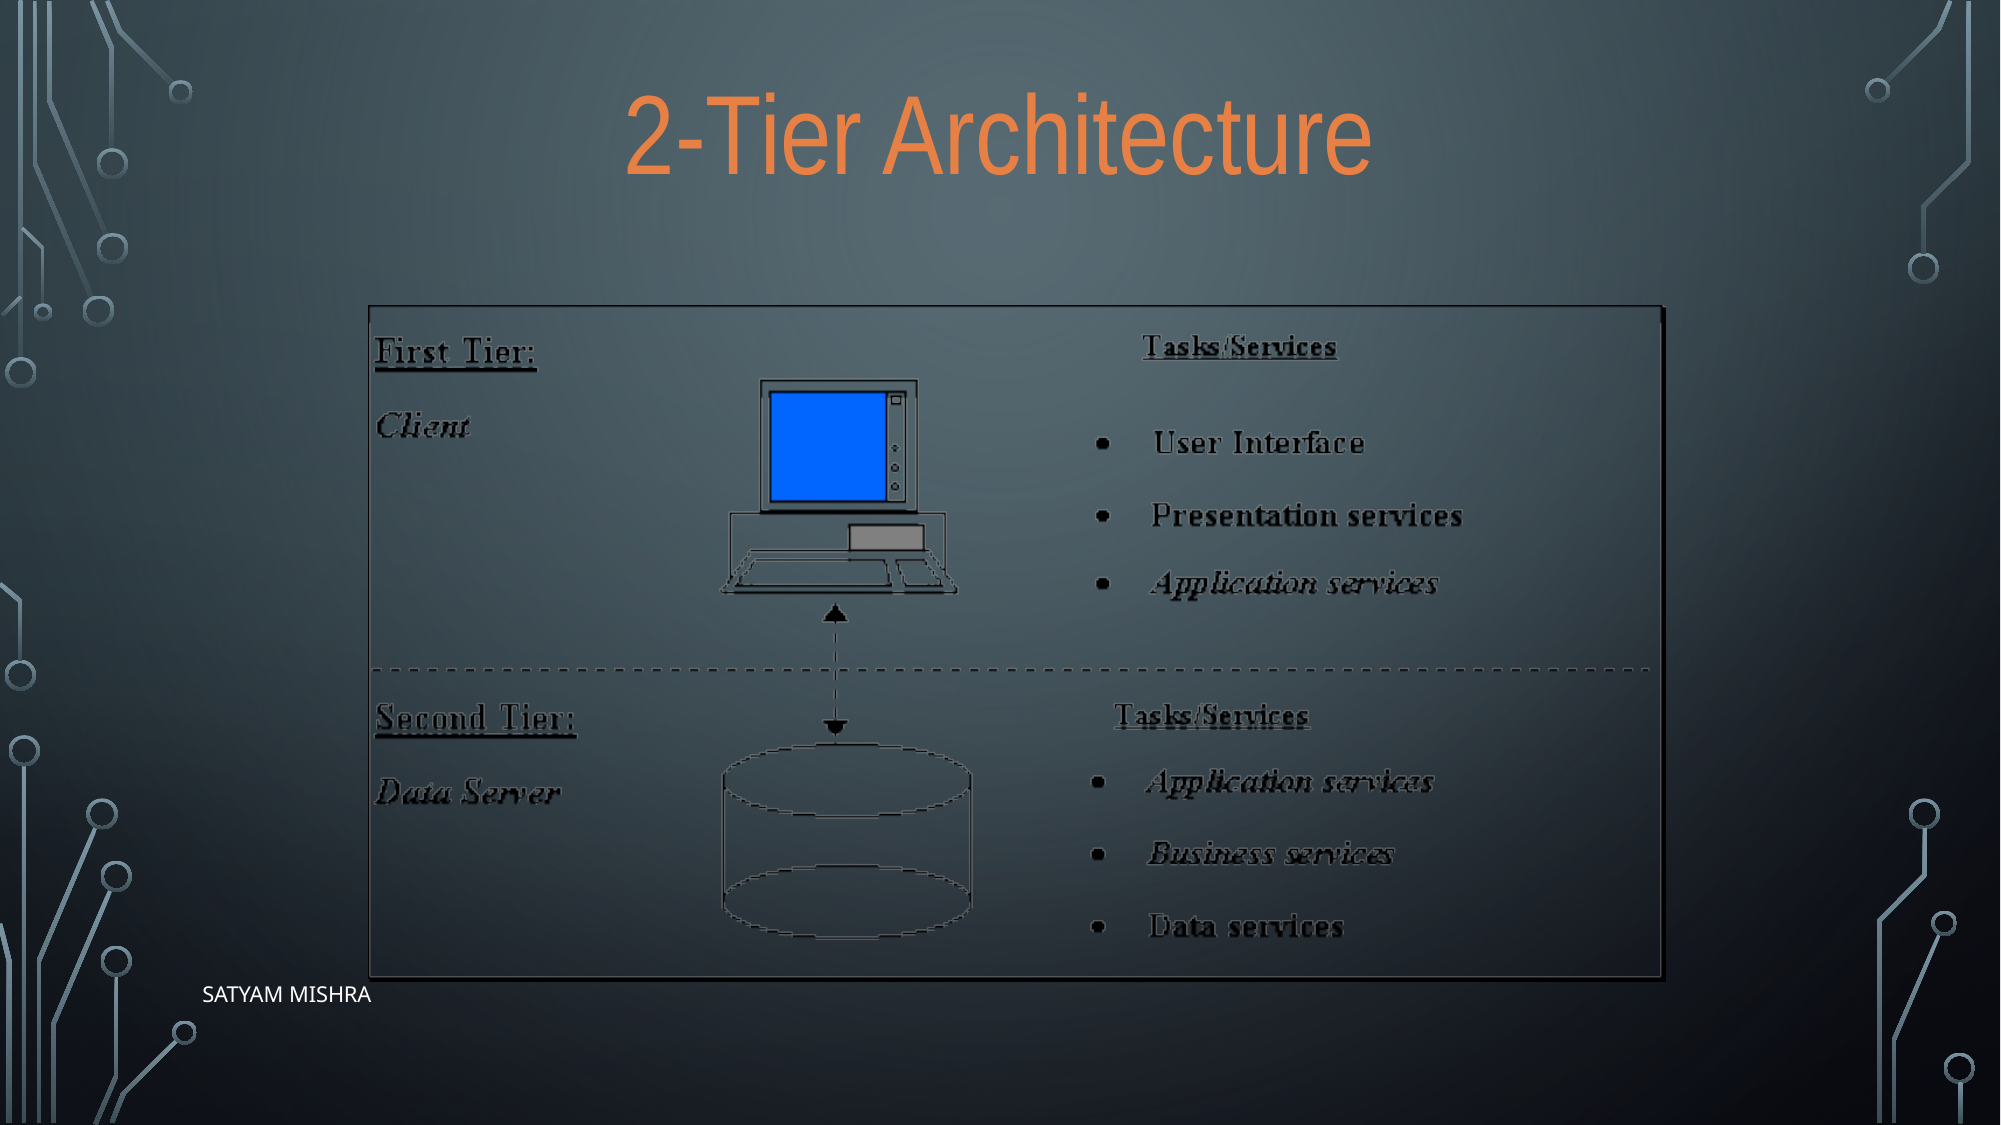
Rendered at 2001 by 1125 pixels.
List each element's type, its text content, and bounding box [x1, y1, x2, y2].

text_box 2-Tier Architecture [608, 54, 1391, 205]
picture [368, 305, 1667, 983]
footer Satyam Mishra [187, 965, 1211, 1025]
